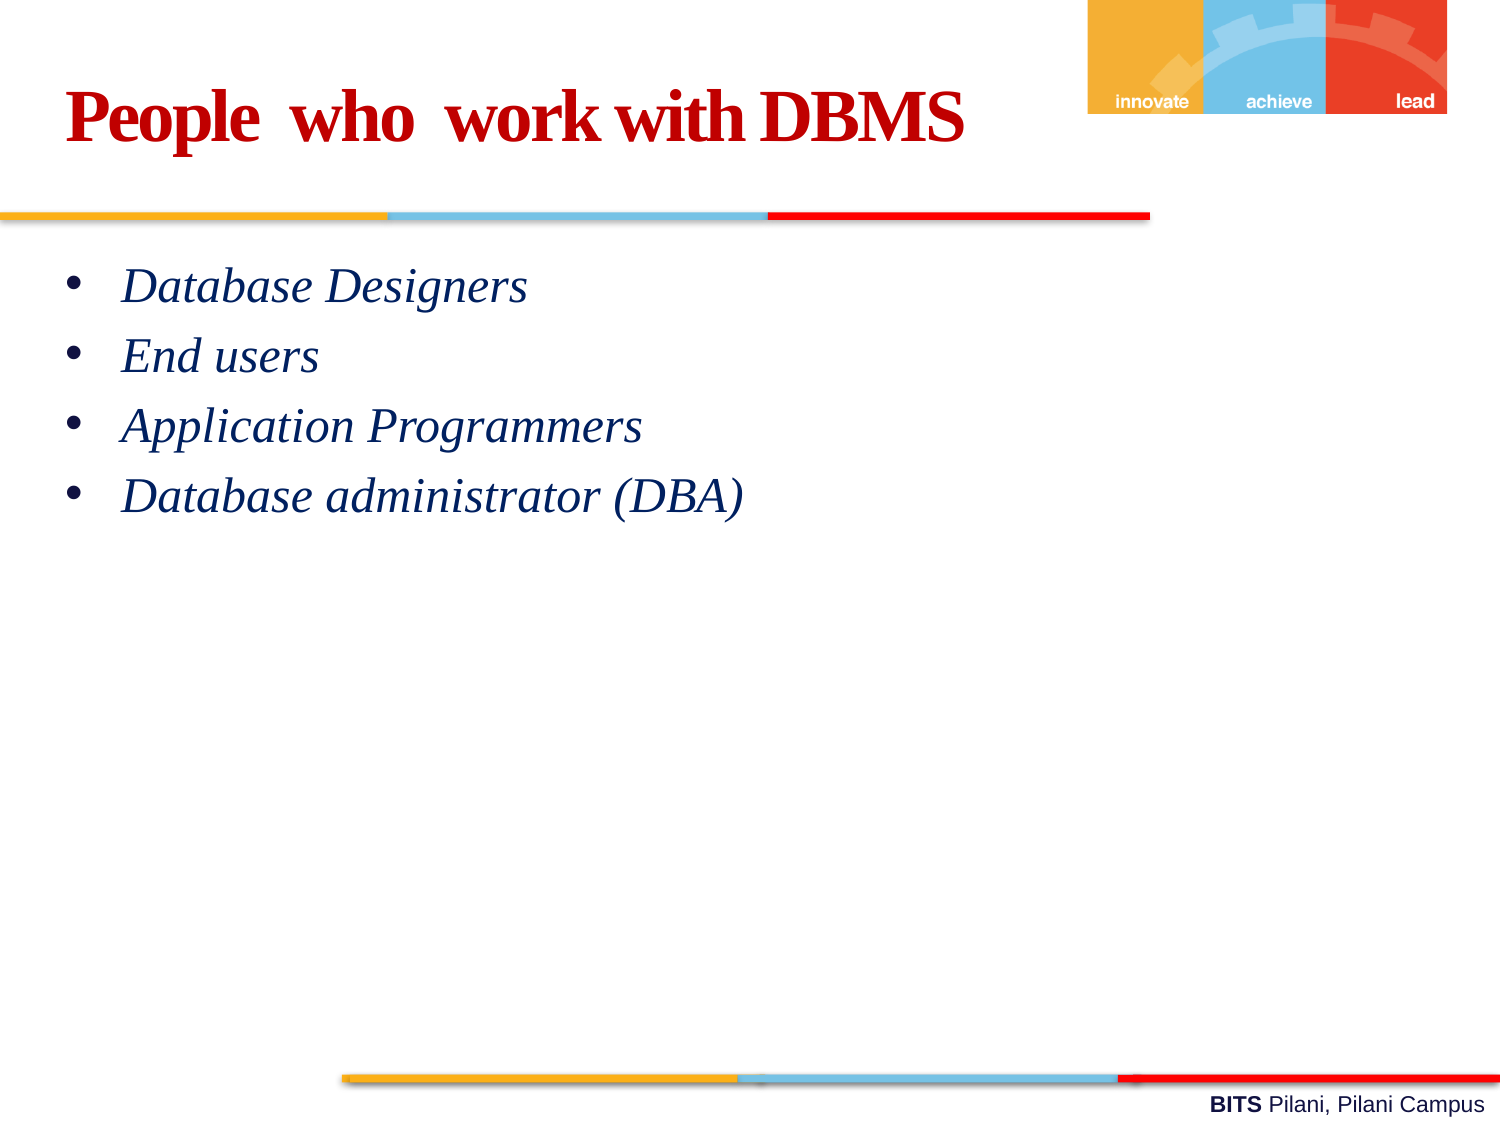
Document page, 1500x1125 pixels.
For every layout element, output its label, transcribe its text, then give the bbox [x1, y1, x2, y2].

picture [1087, 0, 1448, 114]
list People who work with DBMS [50, 24, 1088, 213]
list Database Designers End users Application Programmers Database administrator (DBA) [50, 245, 1400, 988]
